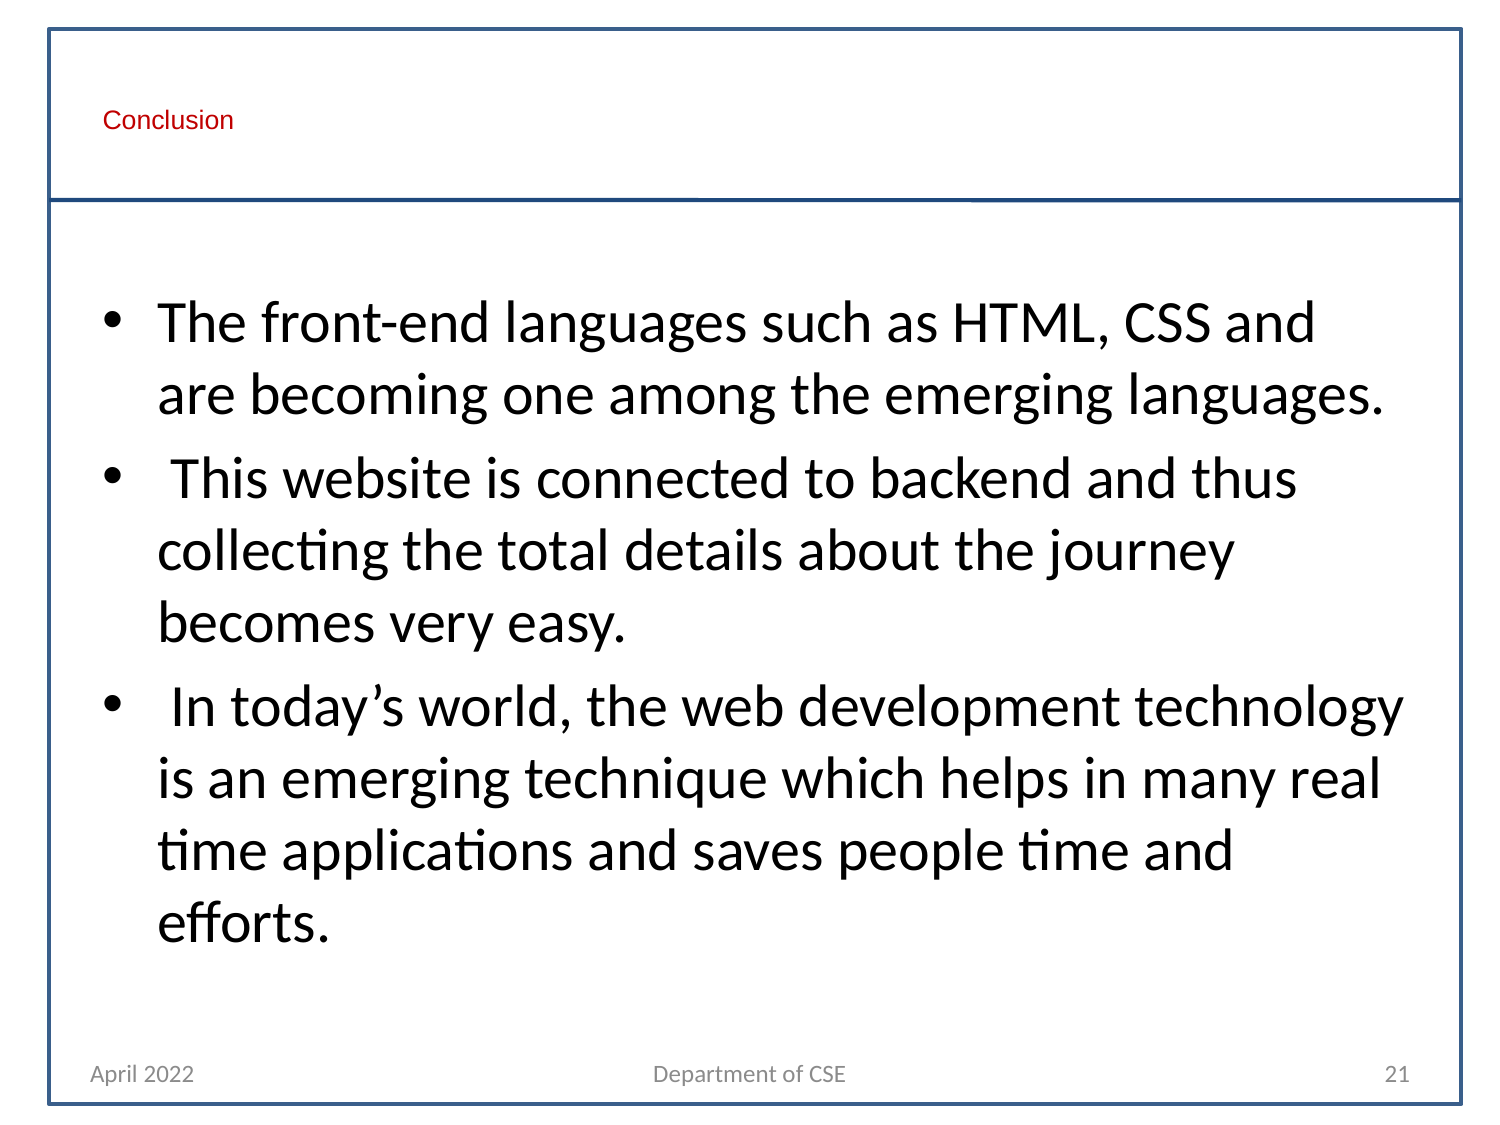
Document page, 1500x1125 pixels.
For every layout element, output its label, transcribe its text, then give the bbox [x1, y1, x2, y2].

list The front-end languages such as HTML, CSS and are becoming one among the emerging languages. This website is connected to backend and thus collecting the total details about the journey becomes very easy. In today’s world, the web development technology is an emerging technique which helps in many real time applications and saves people time and efforts. [87, 275, 1438, 1018]
title Conclusion [87, 62, 1438, 175]
footer Department of CSE [512, 1042, 988, 1103]
slide_number 21 [1074, 1042, 1425, 1103]
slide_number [75, 1042, 425, 1103]
